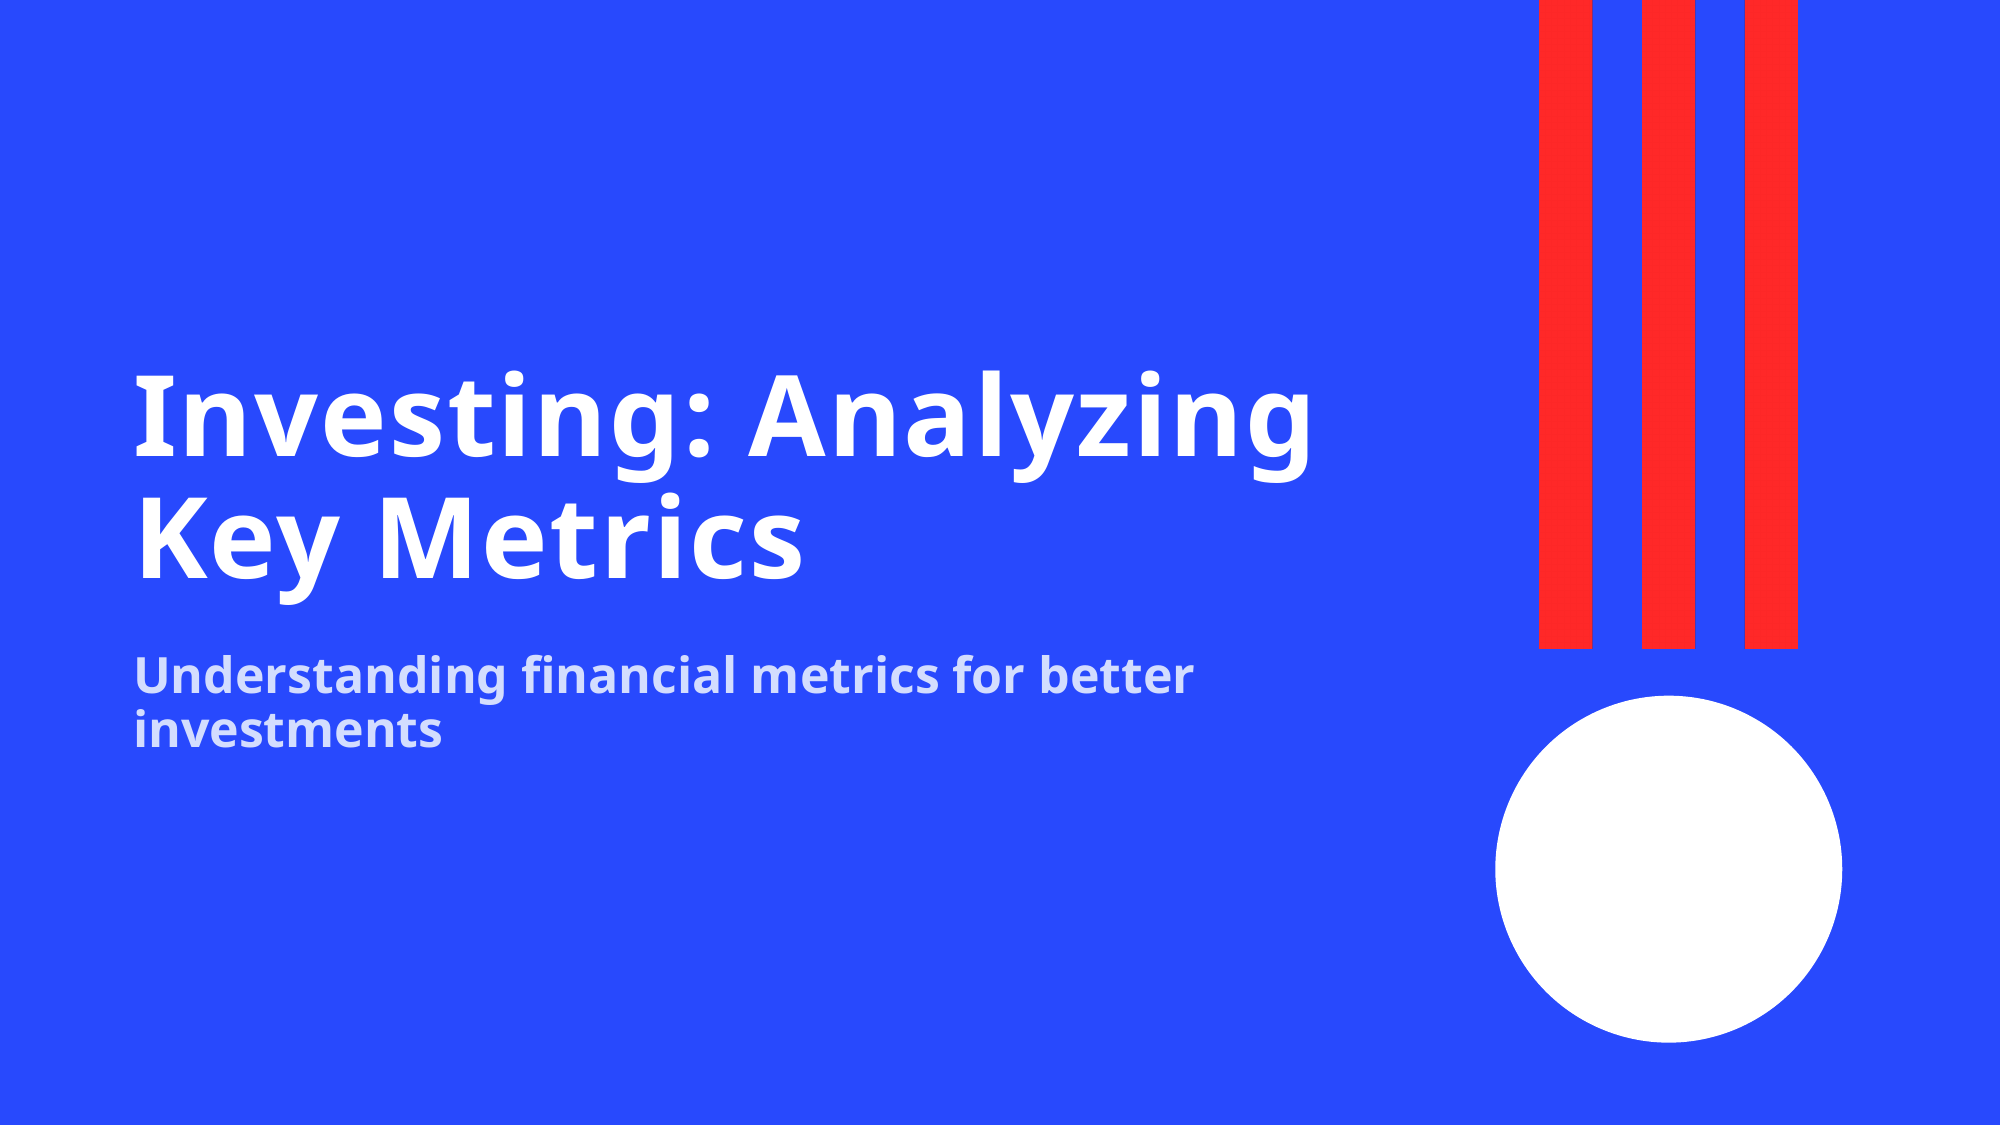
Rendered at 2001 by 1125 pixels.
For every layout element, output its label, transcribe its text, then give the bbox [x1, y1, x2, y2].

list Understanding financial metrics for better investments [133, 650, 1380, 896]
title Investing: Analyzing Key Metrics [133, 102, 1380, 603]
picture [1539, 0, 1798, 649]
